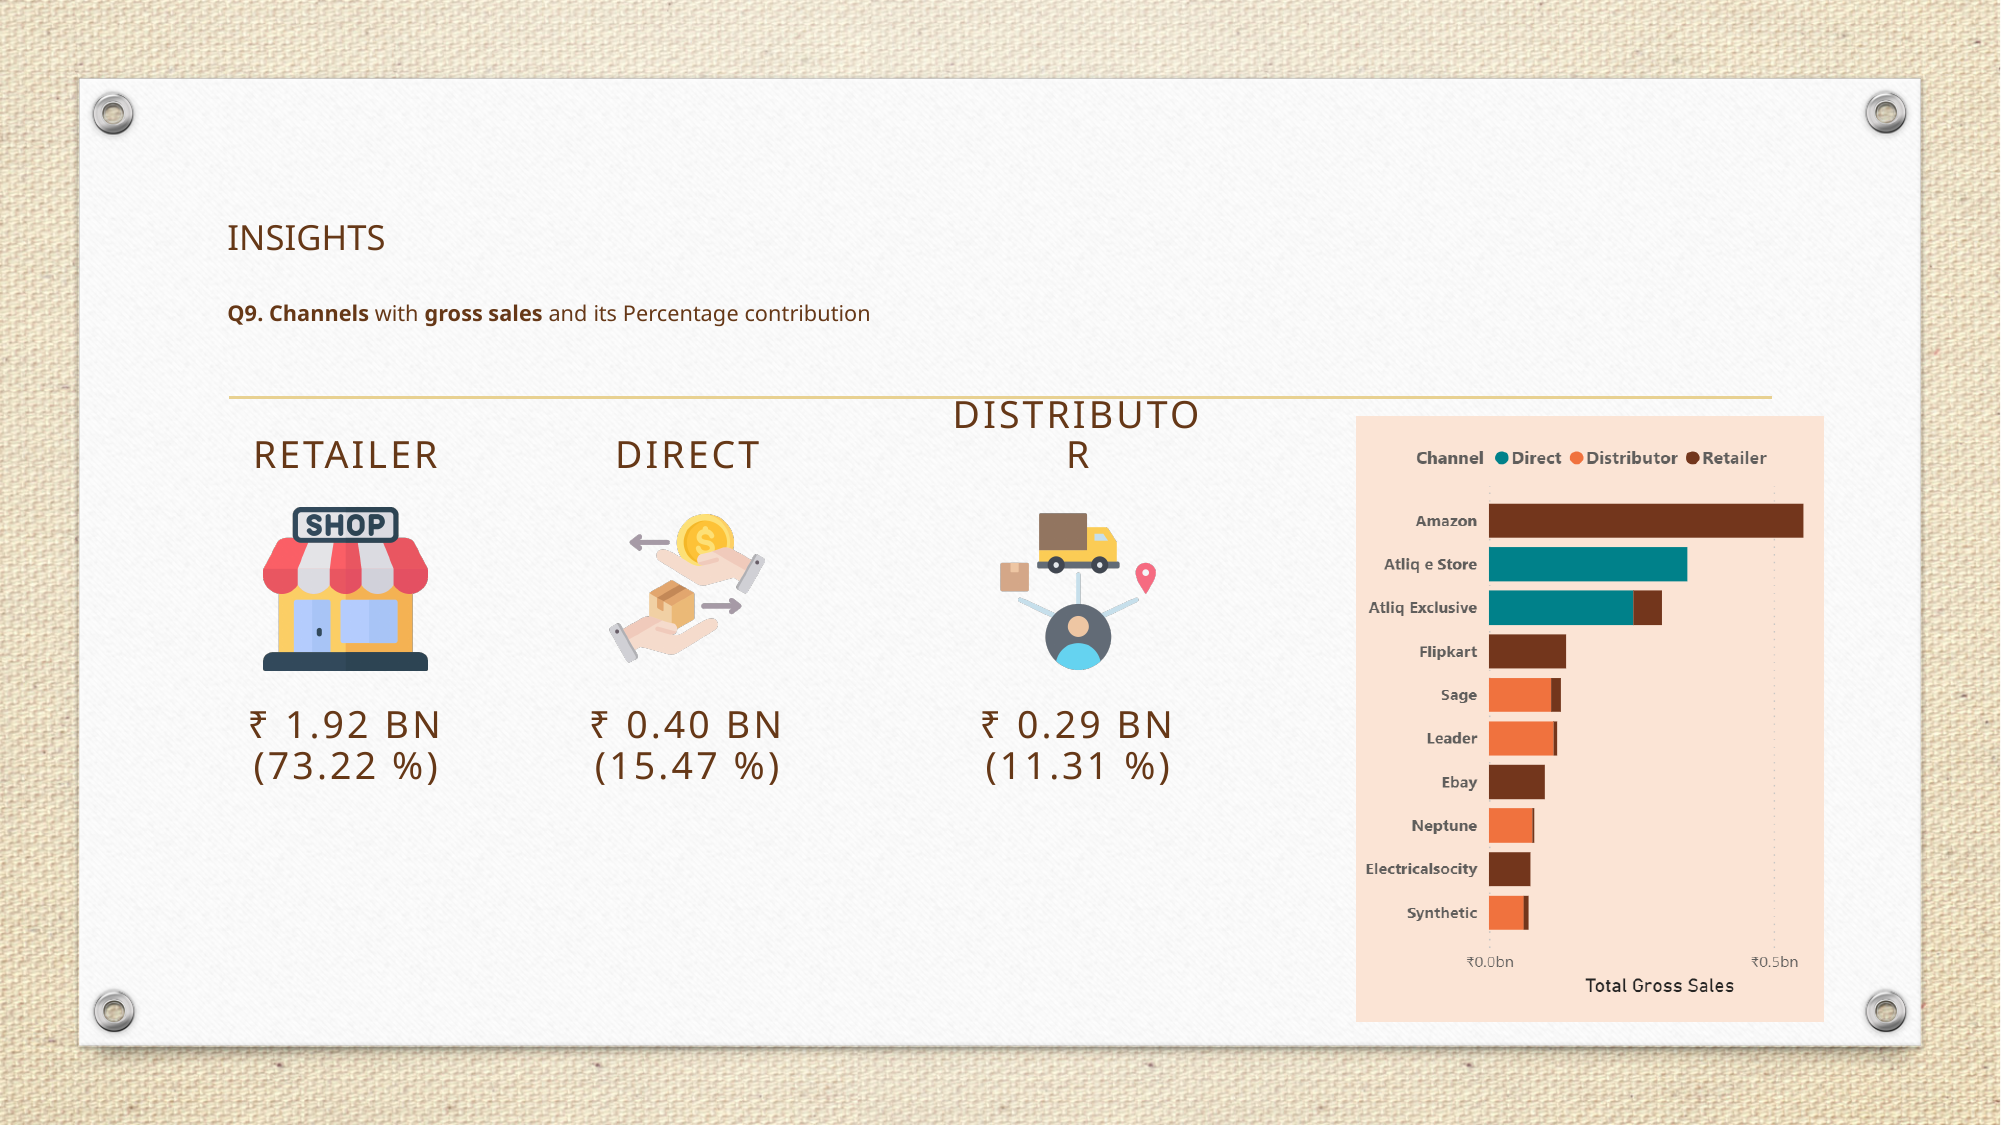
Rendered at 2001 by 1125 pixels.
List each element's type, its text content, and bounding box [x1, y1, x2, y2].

picture [0, 0, 2001, 1125]
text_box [199, 409, 492, 795]
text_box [541, 409, 833, 796]
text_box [932, 409, 1224, 796]
title INSIGHTS Q9. Channels with gross sales and its Percentage contribution [212, 125, 1788, 375]
